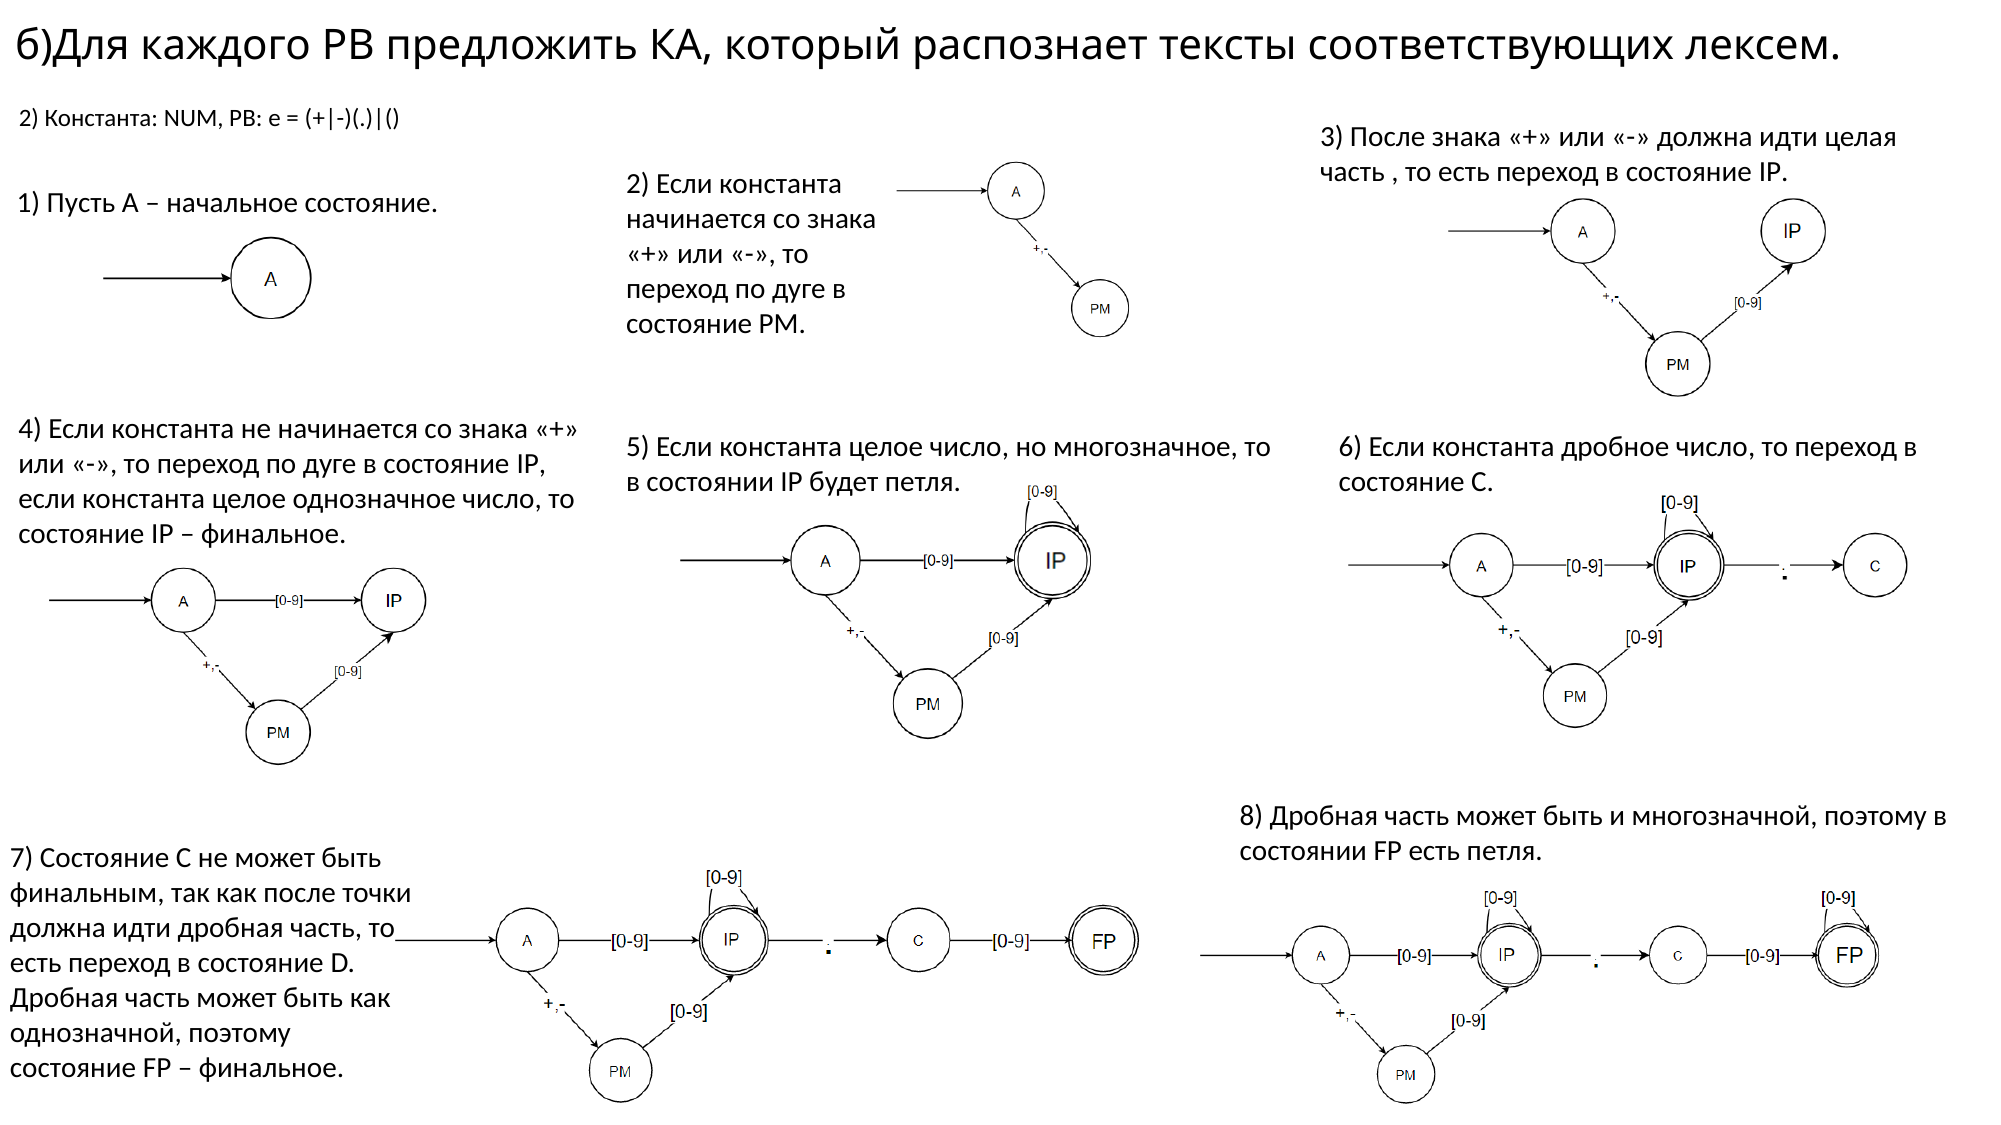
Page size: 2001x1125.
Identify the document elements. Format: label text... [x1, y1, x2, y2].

picture [33, 547, 467, 776]
picture [94, 232, 327, 319]
picture [1180, 866, 1886, 1105]
title б)Для каждого РВ предложить КА, который распознает тексты соответствующих лексем. [0, 0, 1994, 92]
picture [375, 866, 1146, 1105]
text_box 5) Если константа целое число, но многозначное, то в состоянии IP будет петля. [611, 419, 1296, 505]
picture [893, 159, 1130, 338]
text_box 6) Если константа дробное число, то переход в состояние С. [1323, 419, 1988, 505]
picture [1339, 490, 1910, 731]
text_box 7) Состояние С не может быть финальным, так как после точки должна идти дробная часть, то есть переход в состояние D. Дробная часть может быть как однозначной, поэтому состояние FP – финальное. [0, 830, 437, 1125]
text_box 4) Если константа не начинается со знака «+» или «-», то переход по дуге в состояние IP, если константа целое однозначное число, то состояние IP – финальное. [3, 402, 612, 557]
text_box 2) Если константа начинается со знака «+» или «-», то переход по дуге в состояние PM. [611, 157, 927, 347]
text_box 3) После знака «+» или «-» должна идти целая часть , то есть переход в состояние IP. [1305, 110, 1934, 195]
text_box 8) Дробная часть может быть и многозначной, поэтому в состоянии FP есть петля. [1224, 788, 1994, 874]
picture [1425, 179, 1886, 413]
text_box 1) Пусть А – начальное состояние. [1, 176, 454, 226]
picture [674, 482, 1095, 743]
